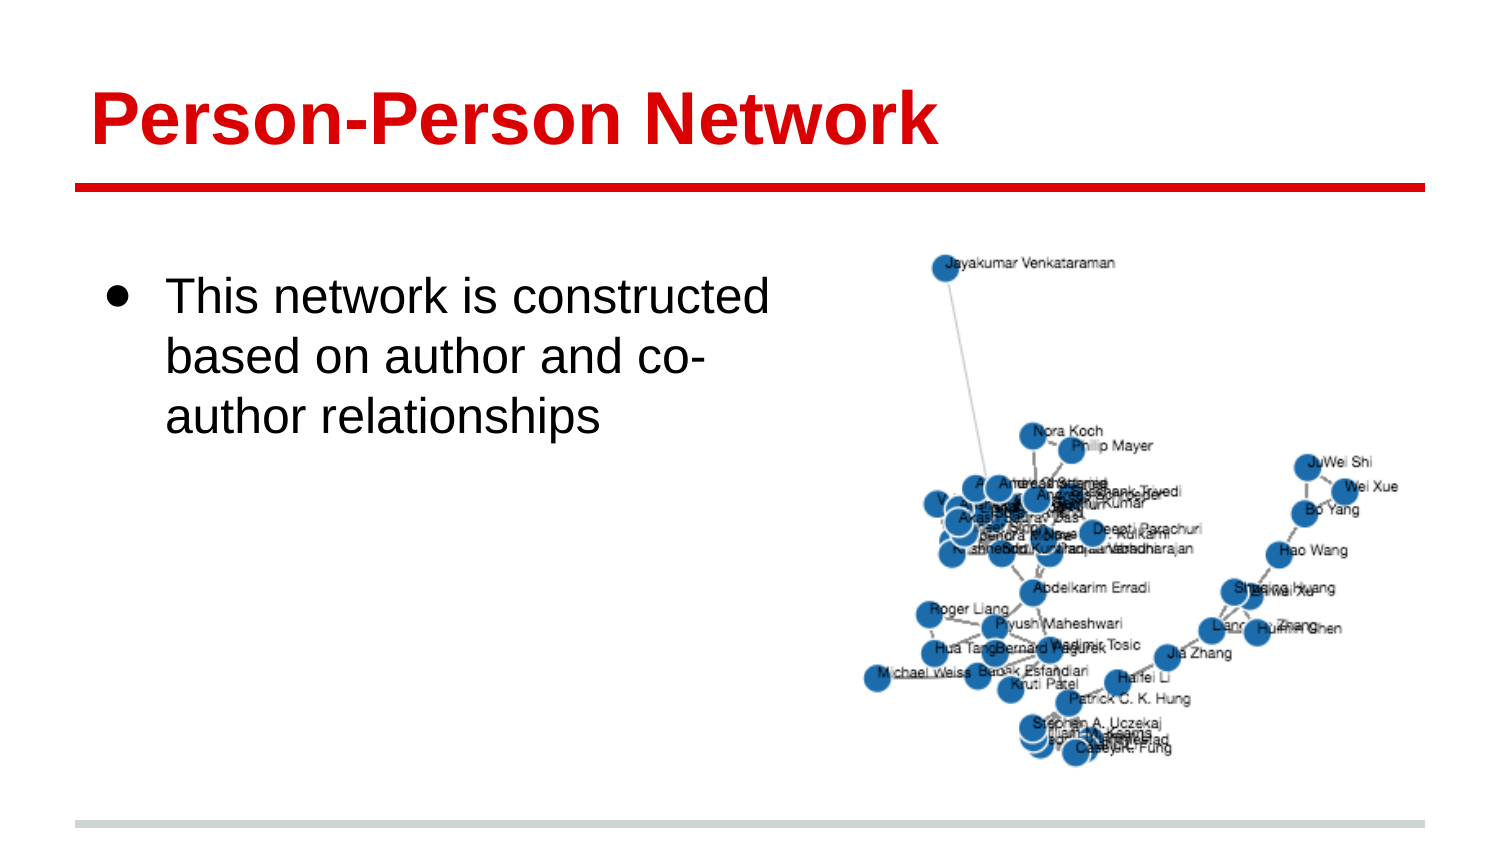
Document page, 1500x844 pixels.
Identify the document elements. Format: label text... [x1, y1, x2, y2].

picture [813, 203, 1444, 802]
list This network is constructed based on author and co-author relationships [75, 248, 796, 809]
title Person-Person Network [75, 33, 1425, 175]
